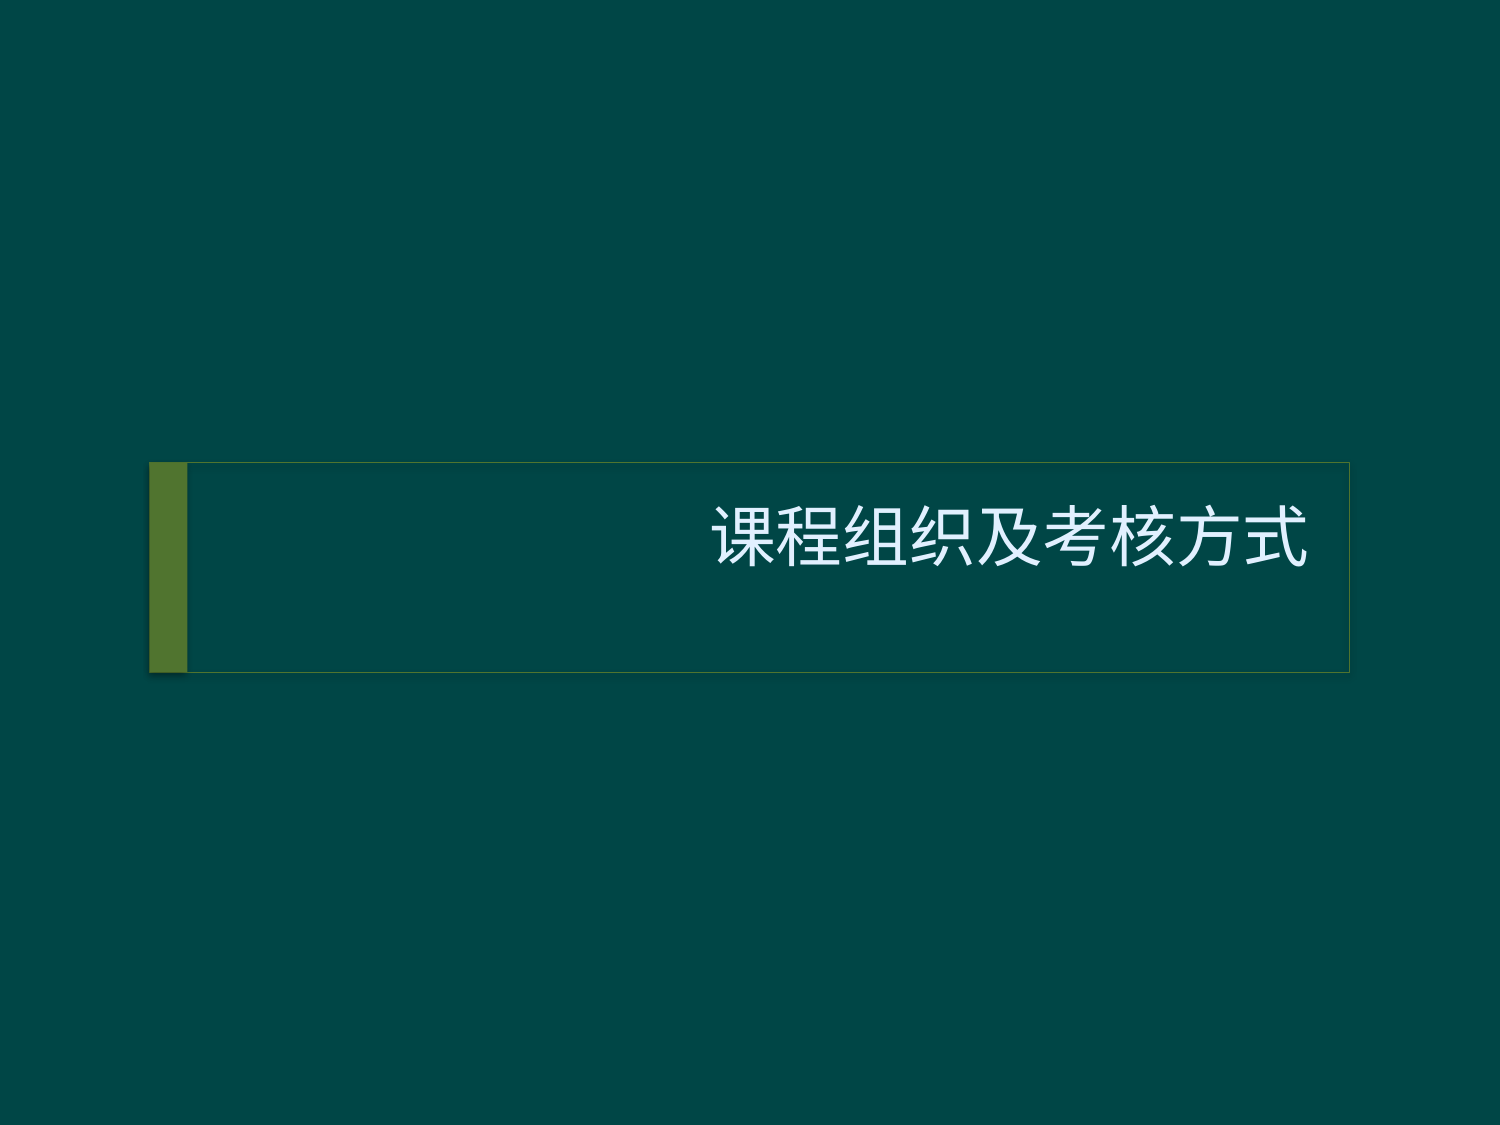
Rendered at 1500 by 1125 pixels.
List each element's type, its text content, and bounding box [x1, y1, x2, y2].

title 课程组织及考核方式 [199, 487, 1326, 663]
